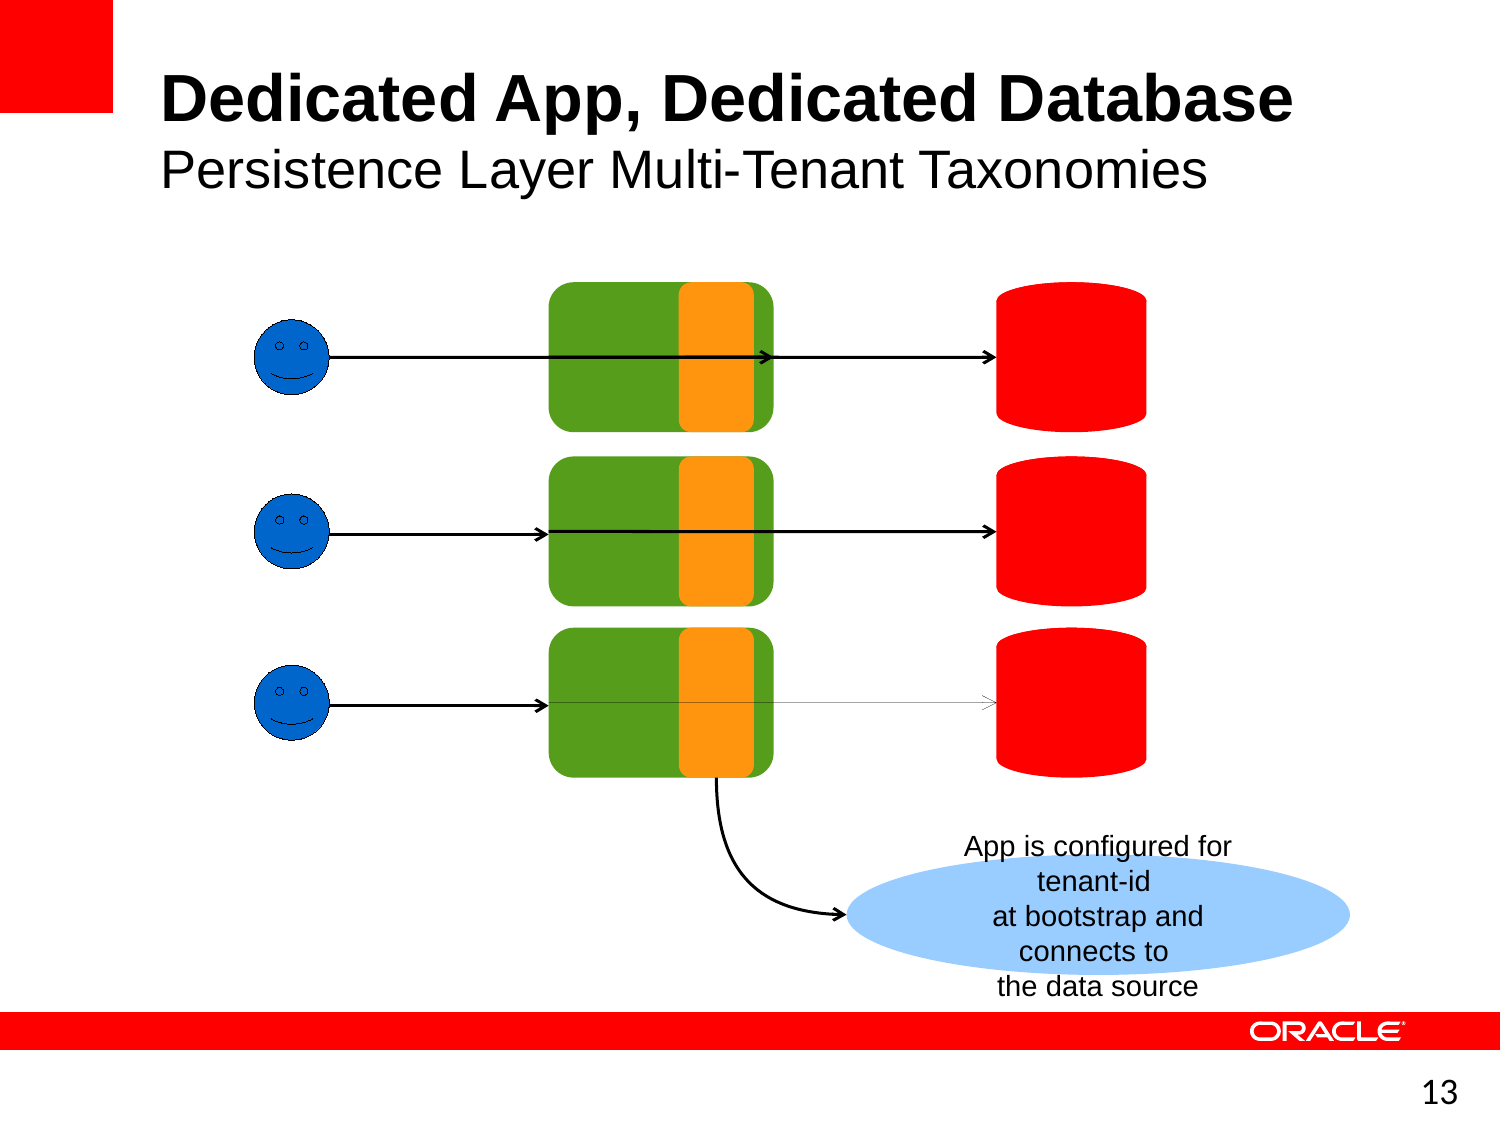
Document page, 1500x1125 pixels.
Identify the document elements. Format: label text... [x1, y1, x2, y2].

text_box [548, 533, 688, 607]
text_box [996, 282, 1147, 433]
text_box [745, 534, 774, 607]
text_box [746, 456, 774, 530]
text_box [678, 456, 754, 530]
text_box [743, 359, 774, 433]
text_box [996, 627, 1147, 778]
text_box App is configured for tenant-id at bootstrap and connects to the data source [848, 854, 1351, 975]
text_box [746, 282, 774, 355]
picture [0, 1012, 1500, 1050]
text_box [678, 534, 754, 607]
text_box [678, 627, 754, 702]
text_box [745, 627, 774, 702]
text_box [548, 456, 687, 530]
text_box [548, 359, 689, 433]
text_box [678, 282, 754, 355]
text_box [996, 456, 1147, 607]
text_box [548, 282, 687, 355]
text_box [712, 780, 851, 912]
title Dedicated App, Dedicated Database Persistence Layer Multi-Tenant Taxonomies [145, 49, 1390, 205]
text_box [746, 703, 774, 778]
text_box [678, 359, 754, 433]
text_box [548, 703, 687, 778]
picture [0, 0, 113, 113]
text_box [548, 627, 689, 702]
text_box [254, 665, 330, 741]
text_box [254, 319, 330, 395]
text_box [254, 493, 330, 569]
text_box [678, 703, 754, 778]
